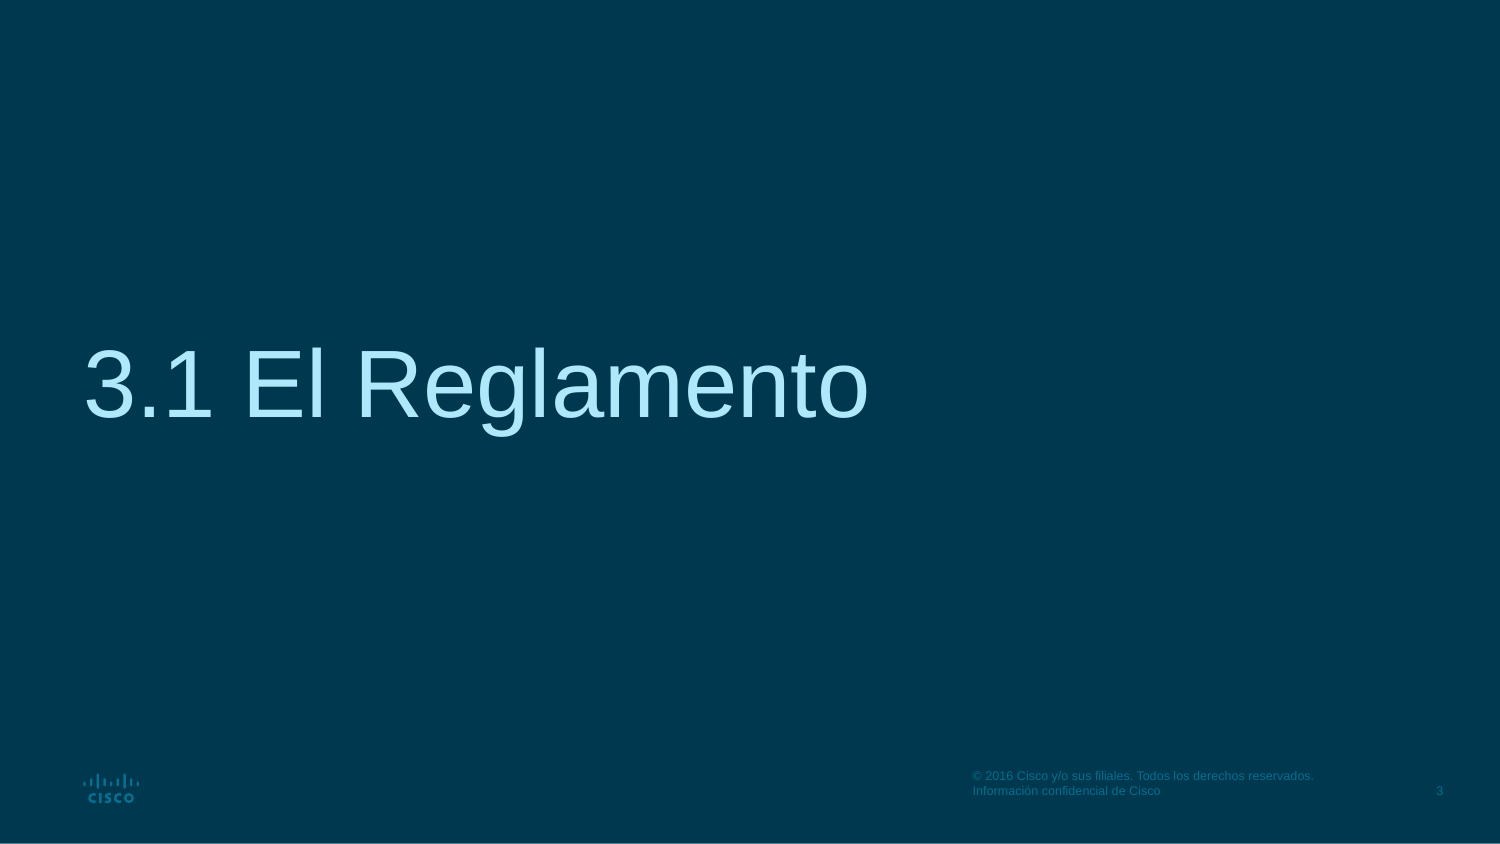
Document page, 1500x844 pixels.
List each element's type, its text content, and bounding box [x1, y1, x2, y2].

title 3.1 El Reglamento [68, 150, 1315, 446]
